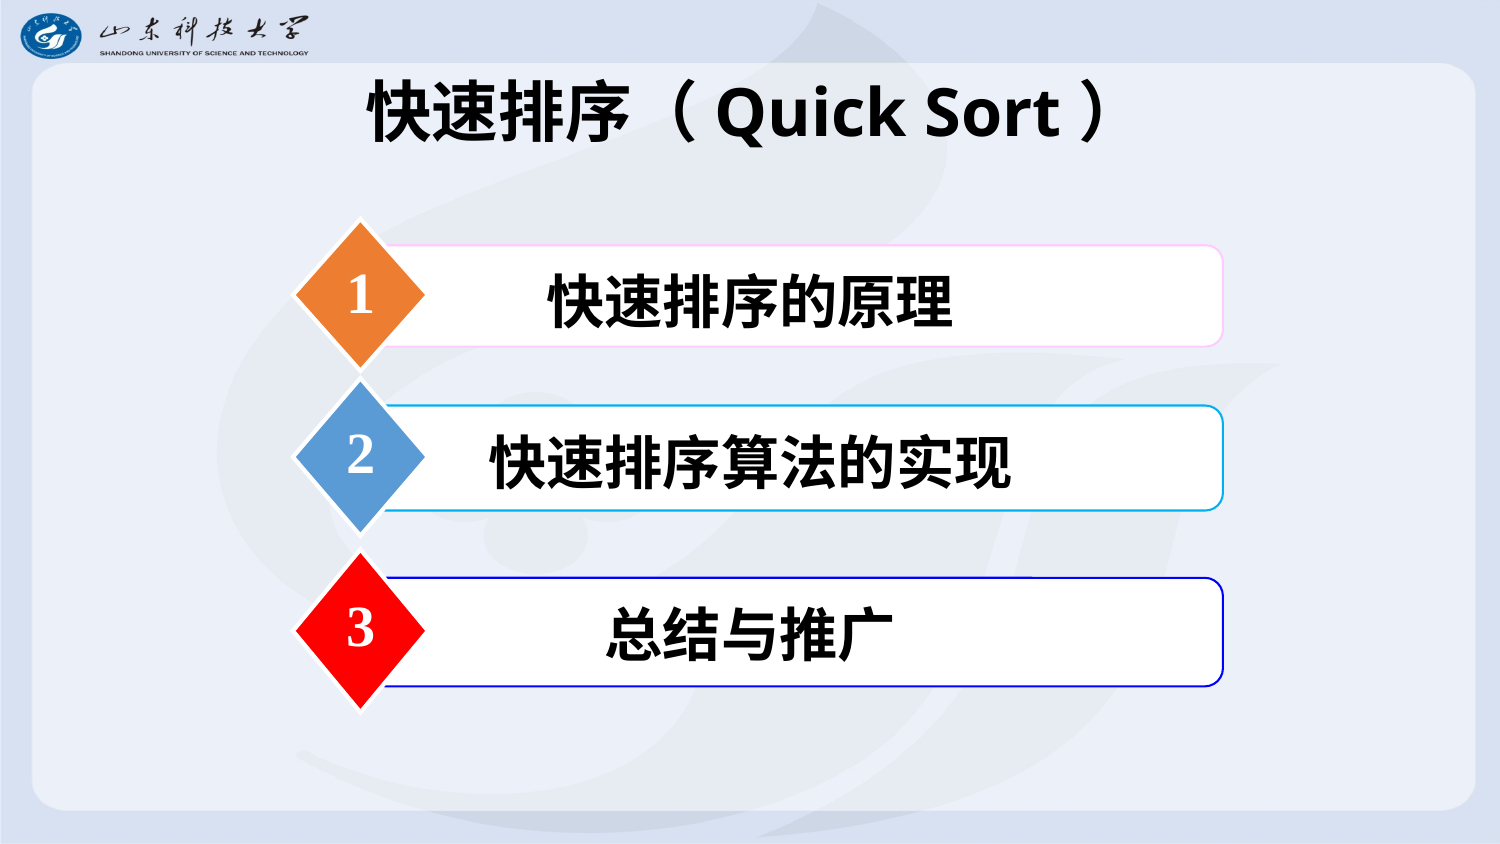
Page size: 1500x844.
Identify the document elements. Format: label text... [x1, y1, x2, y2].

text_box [292, 378, 1223, 549]
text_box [292, 549, 1223, 729]
picture [0, 0, 1500, 844]
title 快速排序（Quick Sort） [37, 70, 1473, 160]
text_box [292, 218, 1223, 378]
